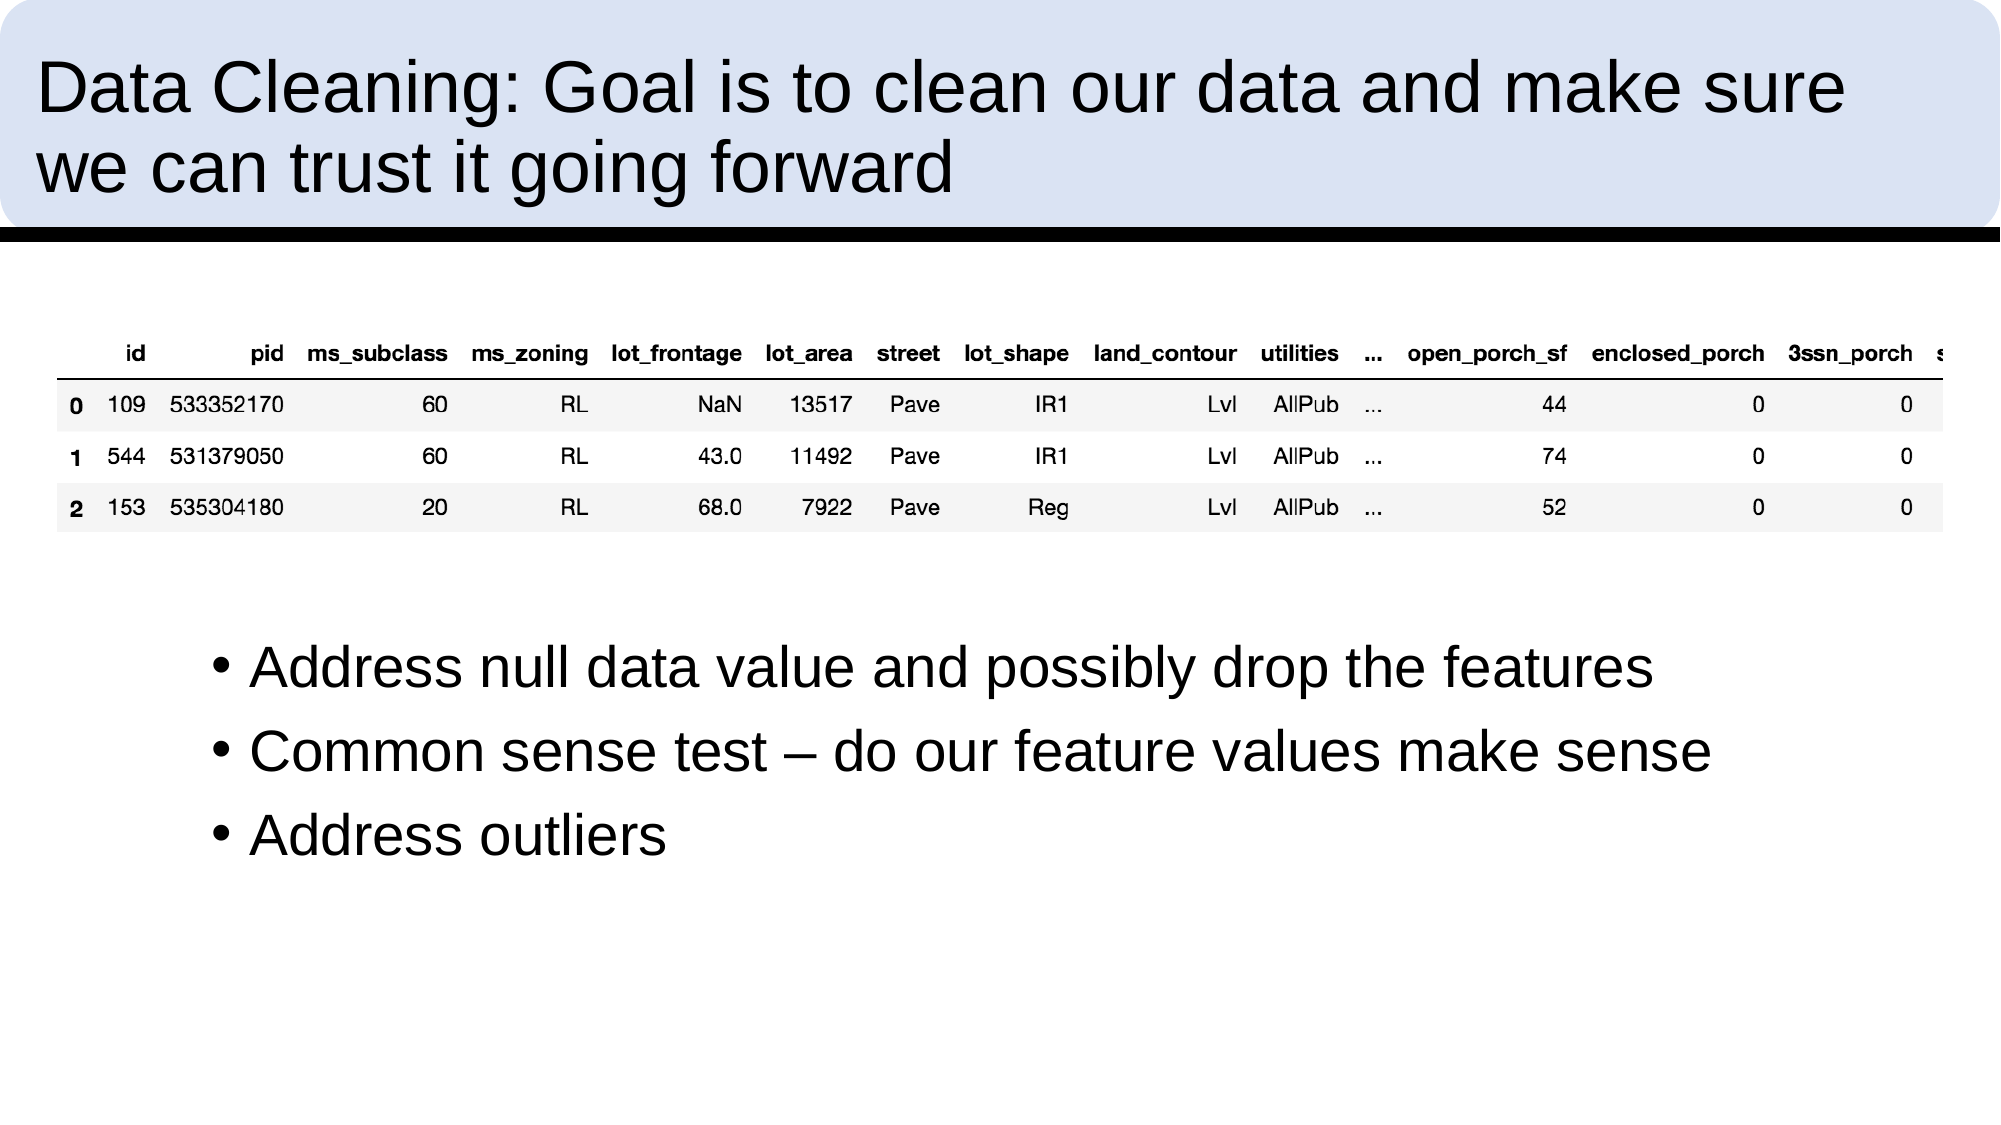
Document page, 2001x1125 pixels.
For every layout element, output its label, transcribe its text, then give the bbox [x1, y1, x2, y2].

text_box [0, 0, 2000, 227]
text_box Data Cleaning: Goal is to clean our data and make sure we can trust it going forward [21, 41, 1979, 216]
list Address null data value and possibly drop the features Common sense test – do our feature values make sense Address outliers [196, 629, 1804, 915]
picture [51, 332, 1949, 532]
